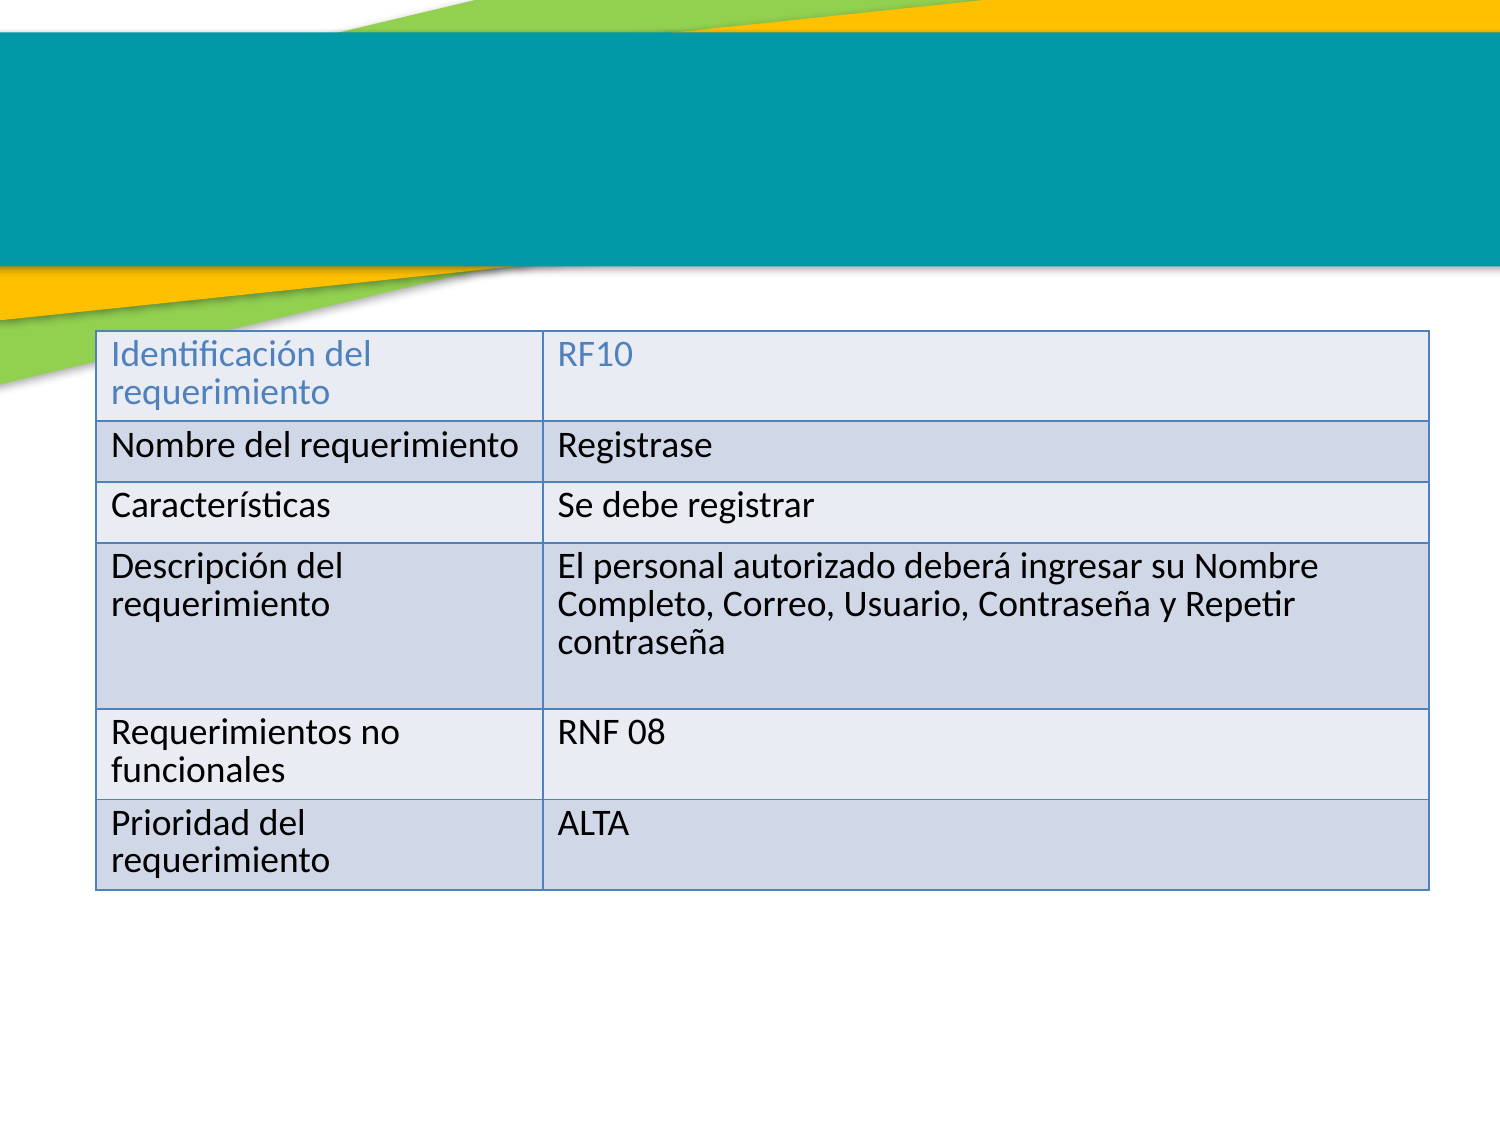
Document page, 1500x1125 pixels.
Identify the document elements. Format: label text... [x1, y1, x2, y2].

table_cell El personal autorizado deberá ingresar su Nombre Completo, Correo, Usuario, Contraseña y Repetir contraseña [544, 544, 1428, 708]
table_cell RNF 08 [544, 710, 1428, 799]
table_cell Descripción del requerimiento [97, 544, 542, 708]
table_cell Prioridad del requerimiento [97, 800, 542, 889]
table_header RF10 [544, 332, 1428, 420]
table_cell Se debe registrar [544, 483, 1428, 542]
table_cell ALTA [544, 800, 1428, 889]
table_cell Nombre del requerimiento [97, 422, 542, 481]
table_cell Características [97, 483, 542, 542]
table_cell Requerimientos no funcionales [97, 710, 542, 799]
table_cell Registrase [544, 422, 1428, 481]
table_header Identificación del requerimiento [97, 332, 542, 420]
